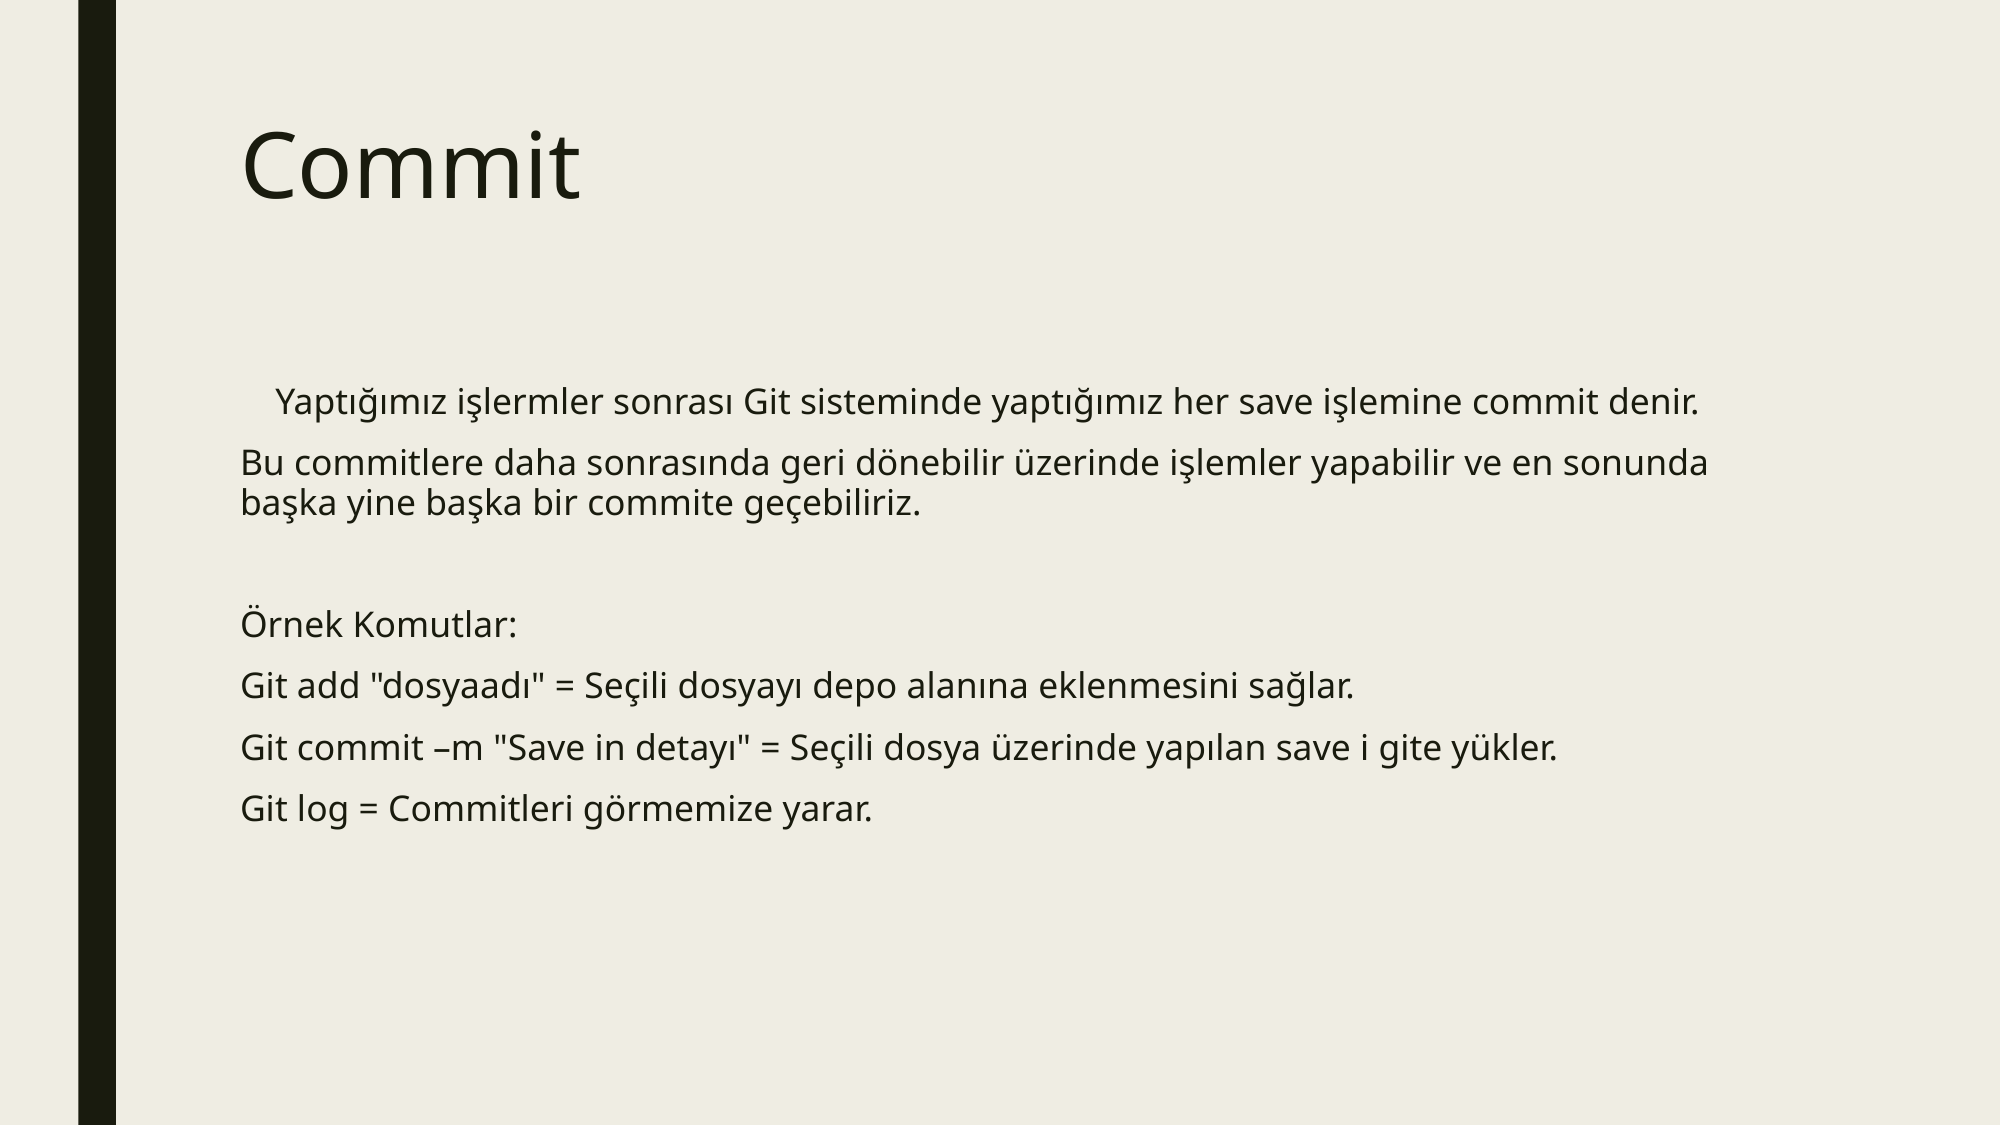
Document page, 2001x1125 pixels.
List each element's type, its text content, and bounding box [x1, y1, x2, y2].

list Yaptığımız işlermler sonrası Git sisteminde yaptığımız her save işlemine commit denir. Bu commitlere daha sonrasında geri dönebilir üzerinde işlemler yapabilir ve en sonunda başka yine başka bir commite geçebiliriz. Örnek Komutlar: Git add "dosyaadı" = Seçili dosyayı depo alanına eklenmesini sağlar. Git commit –m "Save in detayı" = Seçili dosya üzerinde yapılan save i gite yükler. Git log = Commitleri görmemize yarar. [225, 375, 1800, 963]
title Commit [225, 112, 1800, 357]
